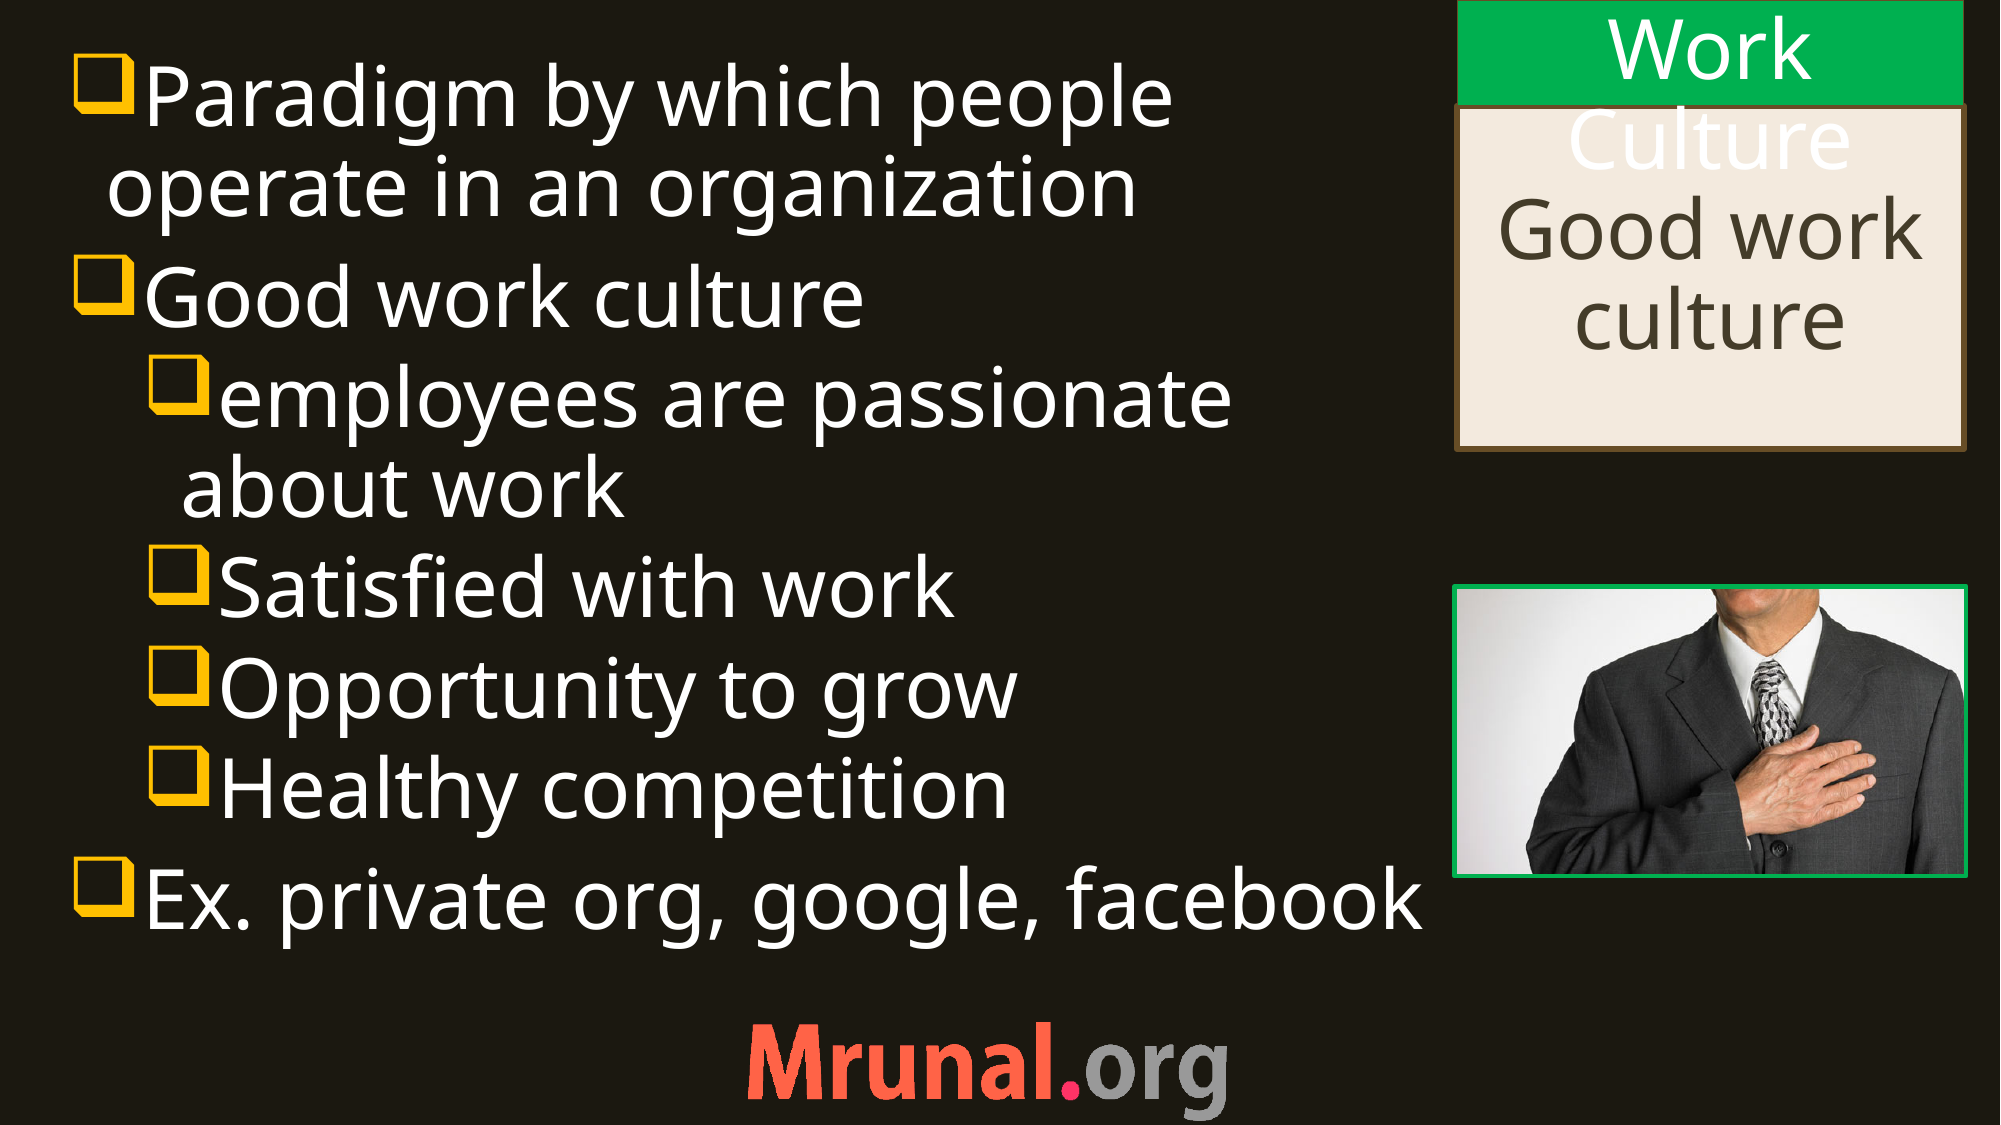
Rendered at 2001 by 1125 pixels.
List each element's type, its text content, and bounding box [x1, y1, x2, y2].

list Work Culture [1457, 0, 1964, 106]
title Good work culture [1454, 103, 1967, 452]
list Paradigm by which people operate in an organization Good work culture employees are passionate about work Satisfied with work Opportunity to grow Healthy competition Ex. private org, google, facebook [52, 47, 1447, 1014]
picture [741, 1014, 1230, 1125]
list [1456, 588, 1964, 874]
